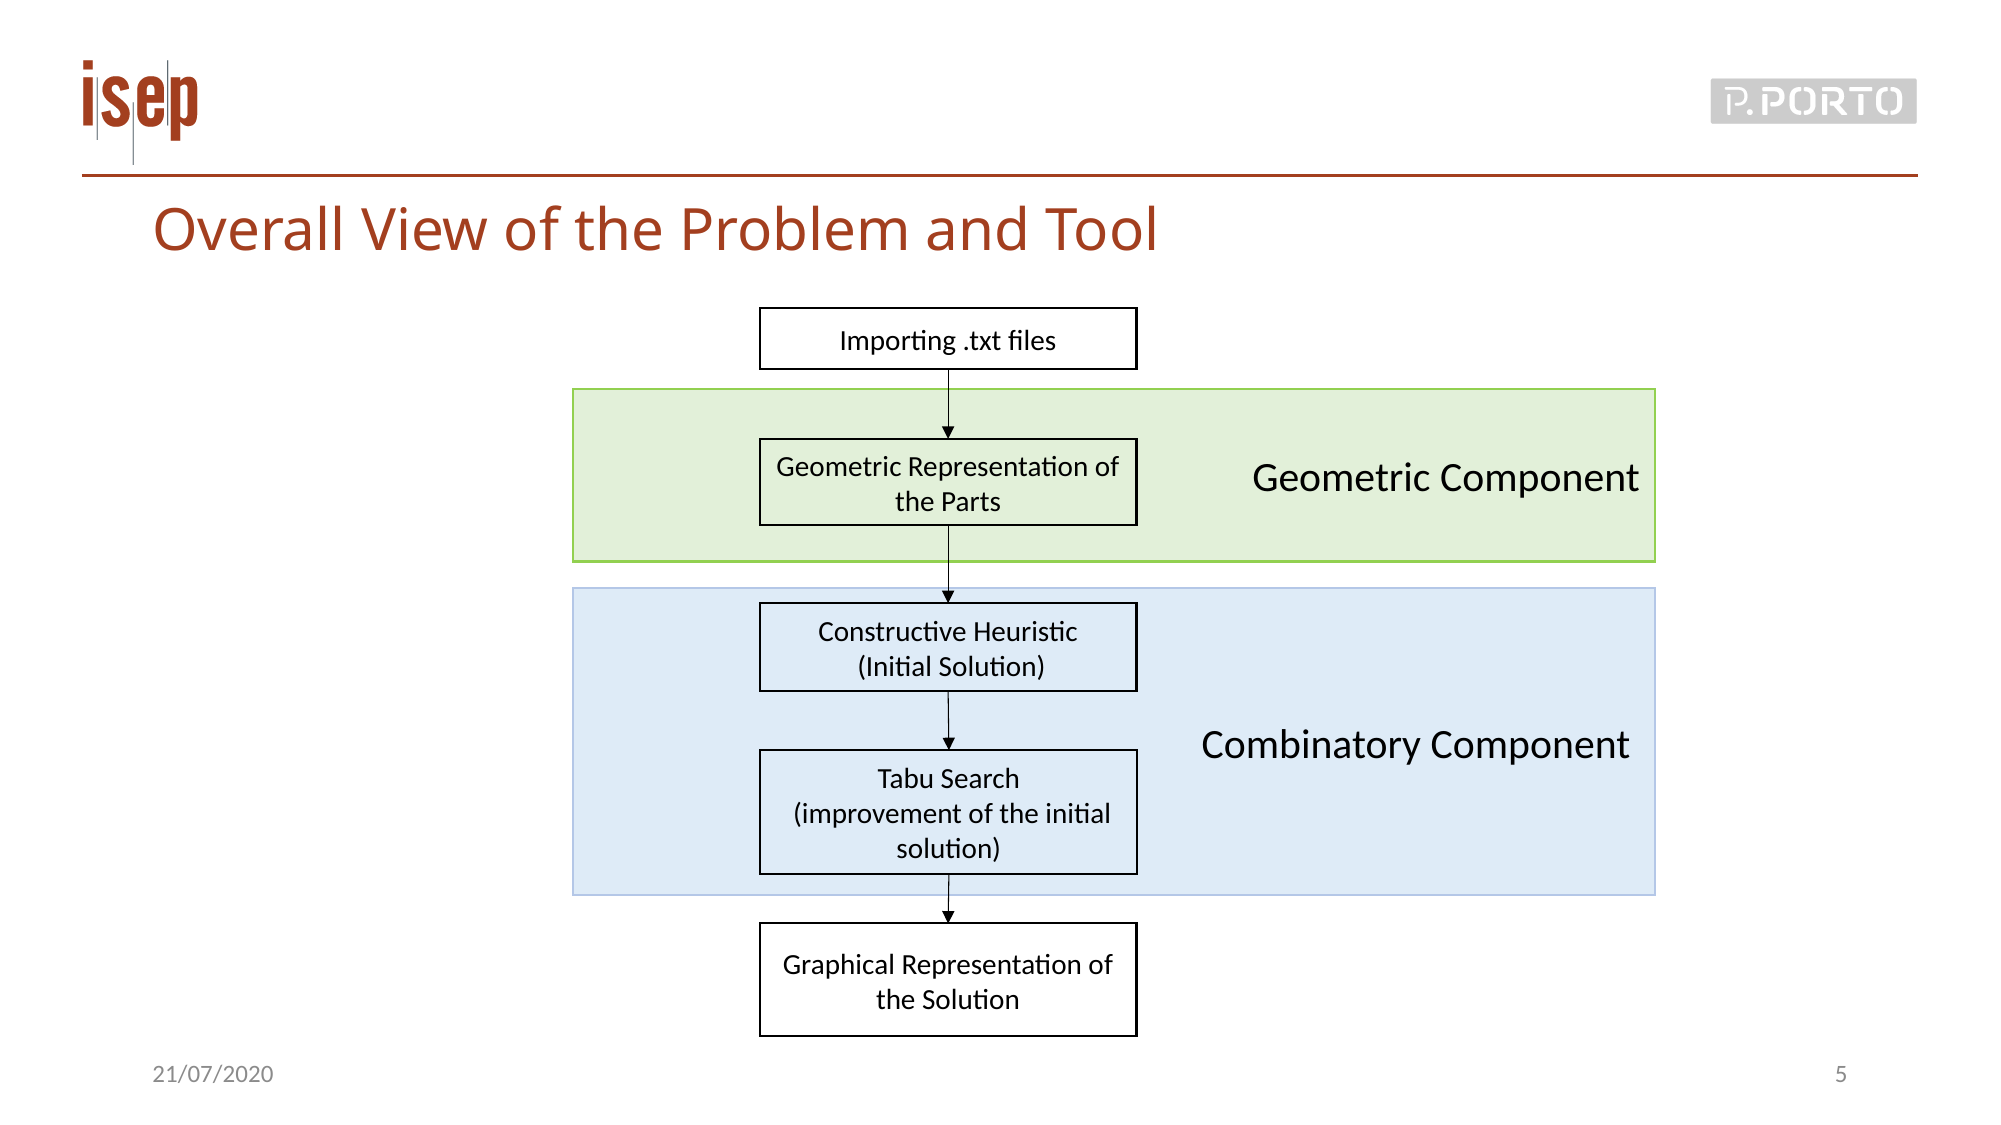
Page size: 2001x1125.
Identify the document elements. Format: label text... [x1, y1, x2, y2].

text_box Graphical Representation of the Solution [759, 922, 1138, 1037]
text_box Combinatory Component [572, 587, 948, 896]
text_box Constructive Heuristic (Initial Solution) [759, 602, 1138, 692]
text_box Geometric Representation of the Parts [759, 438, 1138, 526]
text_box Tabu Search (improvement of the initial solution) [759, 749, 1138, 875]
text_box Importing .txt files [759, 307, 1138, 370]
slide_number 5 [1412, 1042, 1863, 1103]
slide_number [137, 1042, 588, 1103]
title Overall View of the Problem and Tool [137, 192, 1863, 278]
text_box Combinatory Component [949, 587, 1656, 896]
picture [0, 0, 213, 203]
text_box Geometric Component [949, 388, 1656, 563]
picture [1607, 0, 2000, 204]
text_box Geometric Component [572, 388, 948, 563]
